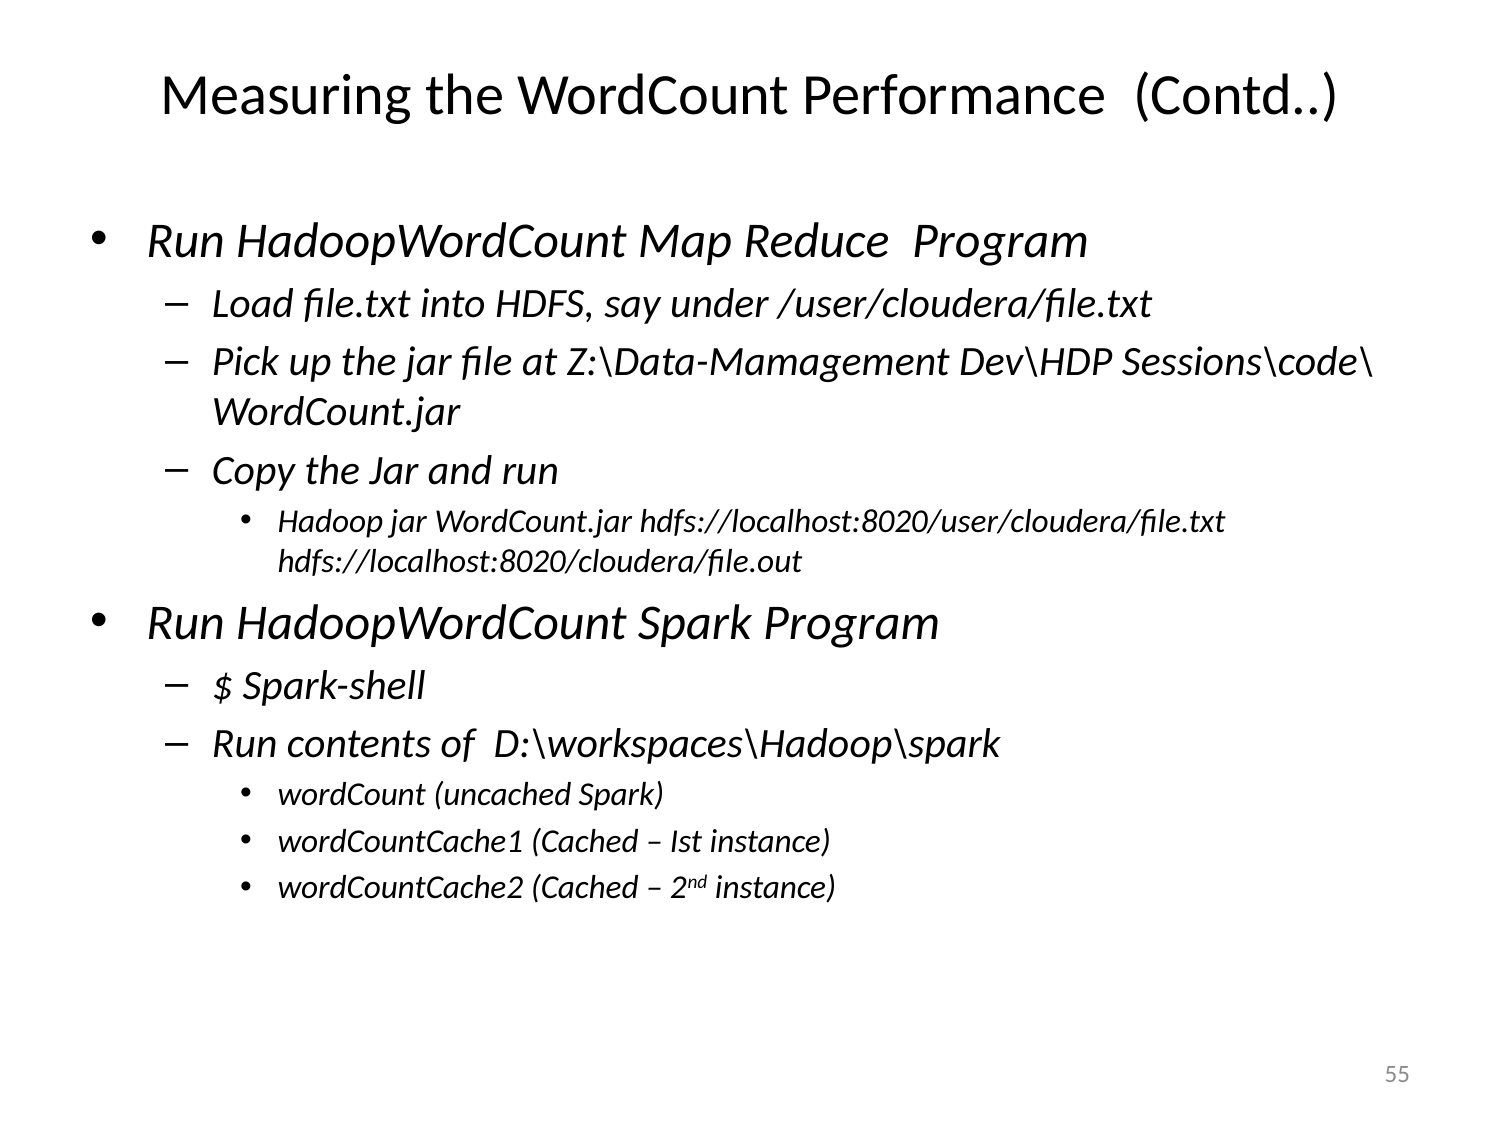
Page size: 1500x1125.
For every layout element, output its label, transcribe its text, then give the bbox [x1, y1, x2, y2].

slide_number 55 [1074, 1042, 1425, 1103]
title Measuring the WordCount Performance (Contd..) [75, 45, 1425, 138]
list Run HadoopWordCount Map Reduce Program Load file.txt into HDFS, say under /user/cloudera/file.txt Pick up the jar file at Z:\Data-Mamagement Dev\HDP Sessions\code\WordCount.jar Copy the Jar and run Hadoop jar WordCount.jar hdfs://localhost:8020/user/cloudera/file.txt hdfs://localhost:8020/cloudera/file.out Run HadoopWordCount Spark Program $ Spark-shell Run contents of D:\workspaces\Hadoop\spark wordCount (uncached Spark) wordCountCache1 (Cached – Ist instance) wordCountCache2 (Cached – 2nd instance) [75, 200, 1425, 943]
